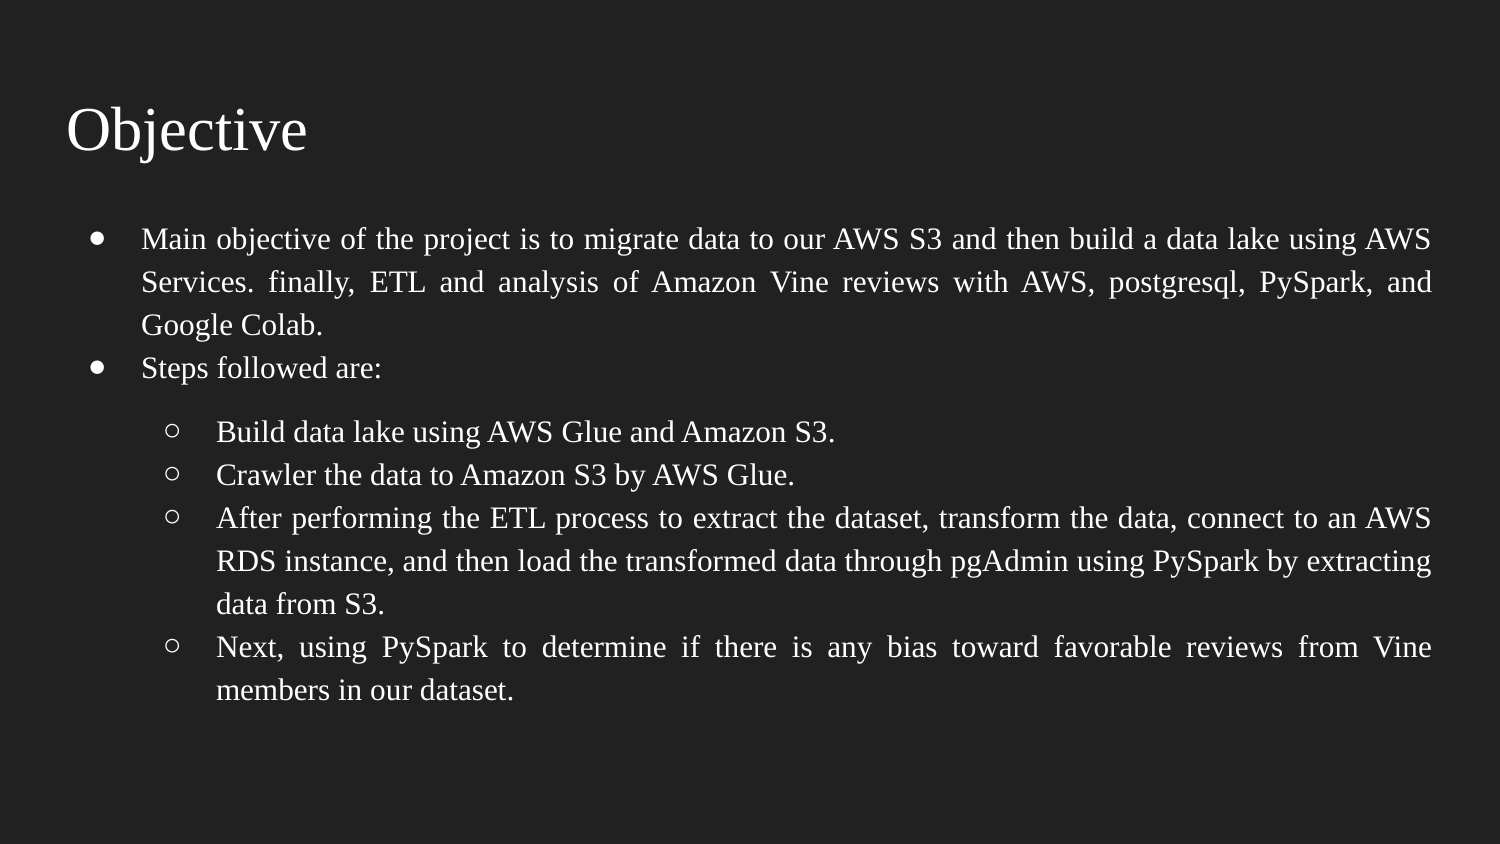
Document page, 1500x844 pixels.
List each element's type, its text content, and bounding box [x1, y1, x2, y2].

list Main objective of the project is to migrate data to our AWS S3 and then build a data lake using AWS Services. finally, ETL and analysis of Amazon Vine reviews with AWS, postgresql, PySpark, and Google Colab. Steps followed are: Build data lake using AWS Glue and Amazon S3. Crawler the data to Amazon S3 by AWS Glue. After performing the ETL process to extract the dataset, transform the data, connect to an AWS RDS instance, and then load the transformed data through pgAdmin using PySpark by extracting data from S3. Next, using PySpark to determine if there is any bias toward favorable reviews from Vine members in our dataset. [51, 197, 1449, 759]
title Objective [51, 72, 1449, 167]
